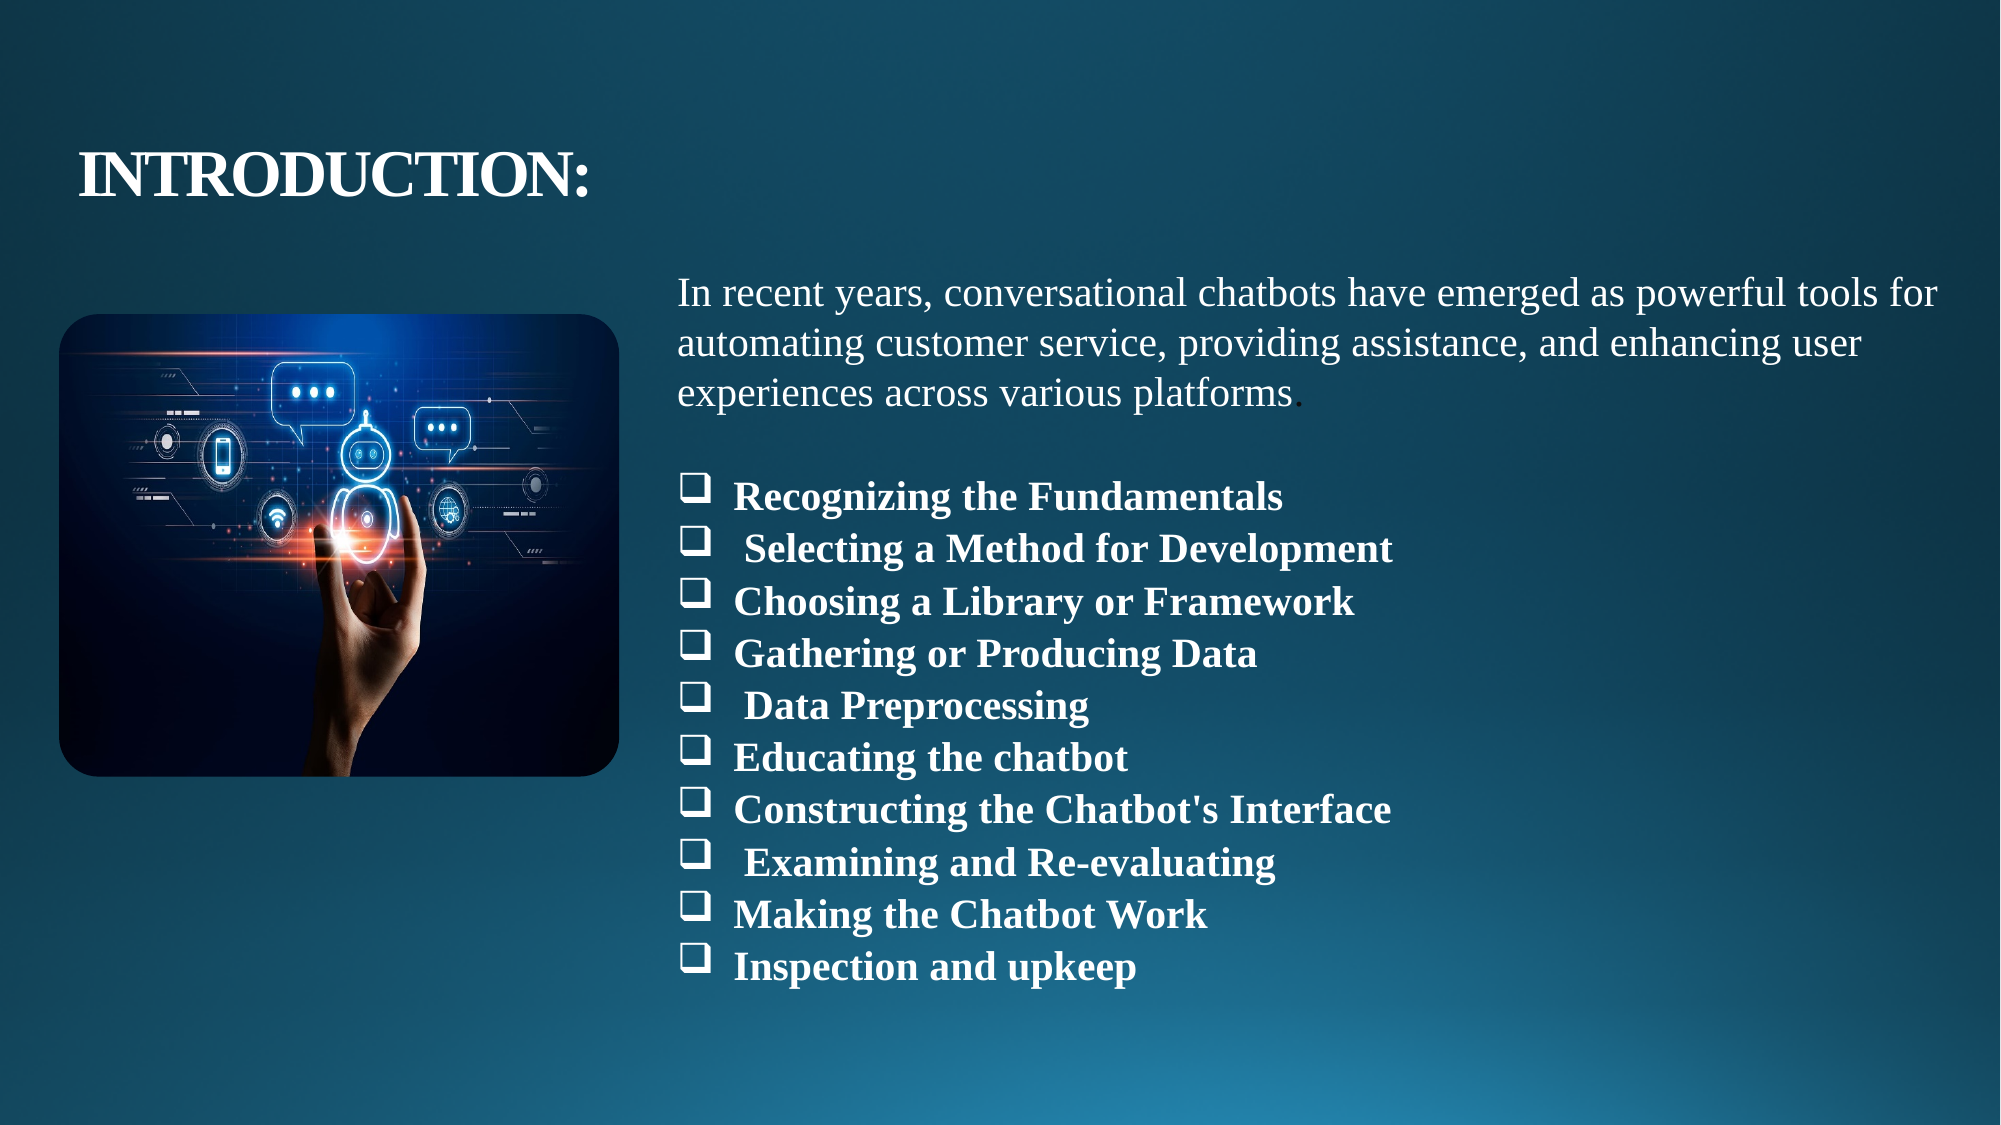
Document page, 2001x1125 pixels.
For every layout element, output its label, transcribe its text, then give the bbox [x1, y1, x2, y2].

picture [0, 0, 2001, 1125]
title INTRODUCTION: [75, 73, 1863, 264]
text_box In recent years, conversational chatbots have emerged as powerful tools for automating customer service, providing assistance, and enhancing user experiences across various platforms. Recognizing the Fundamentals Selecting a Method for Development Choosing a Library or Framework Gathering or Producing Data Data Preprocessing Educating the chatbot Constructing the Chatbot's Interface Examining and Re-evaluating Making the Chatbot Work Inspection and upkeep [675, 262, 1941, 1125]
